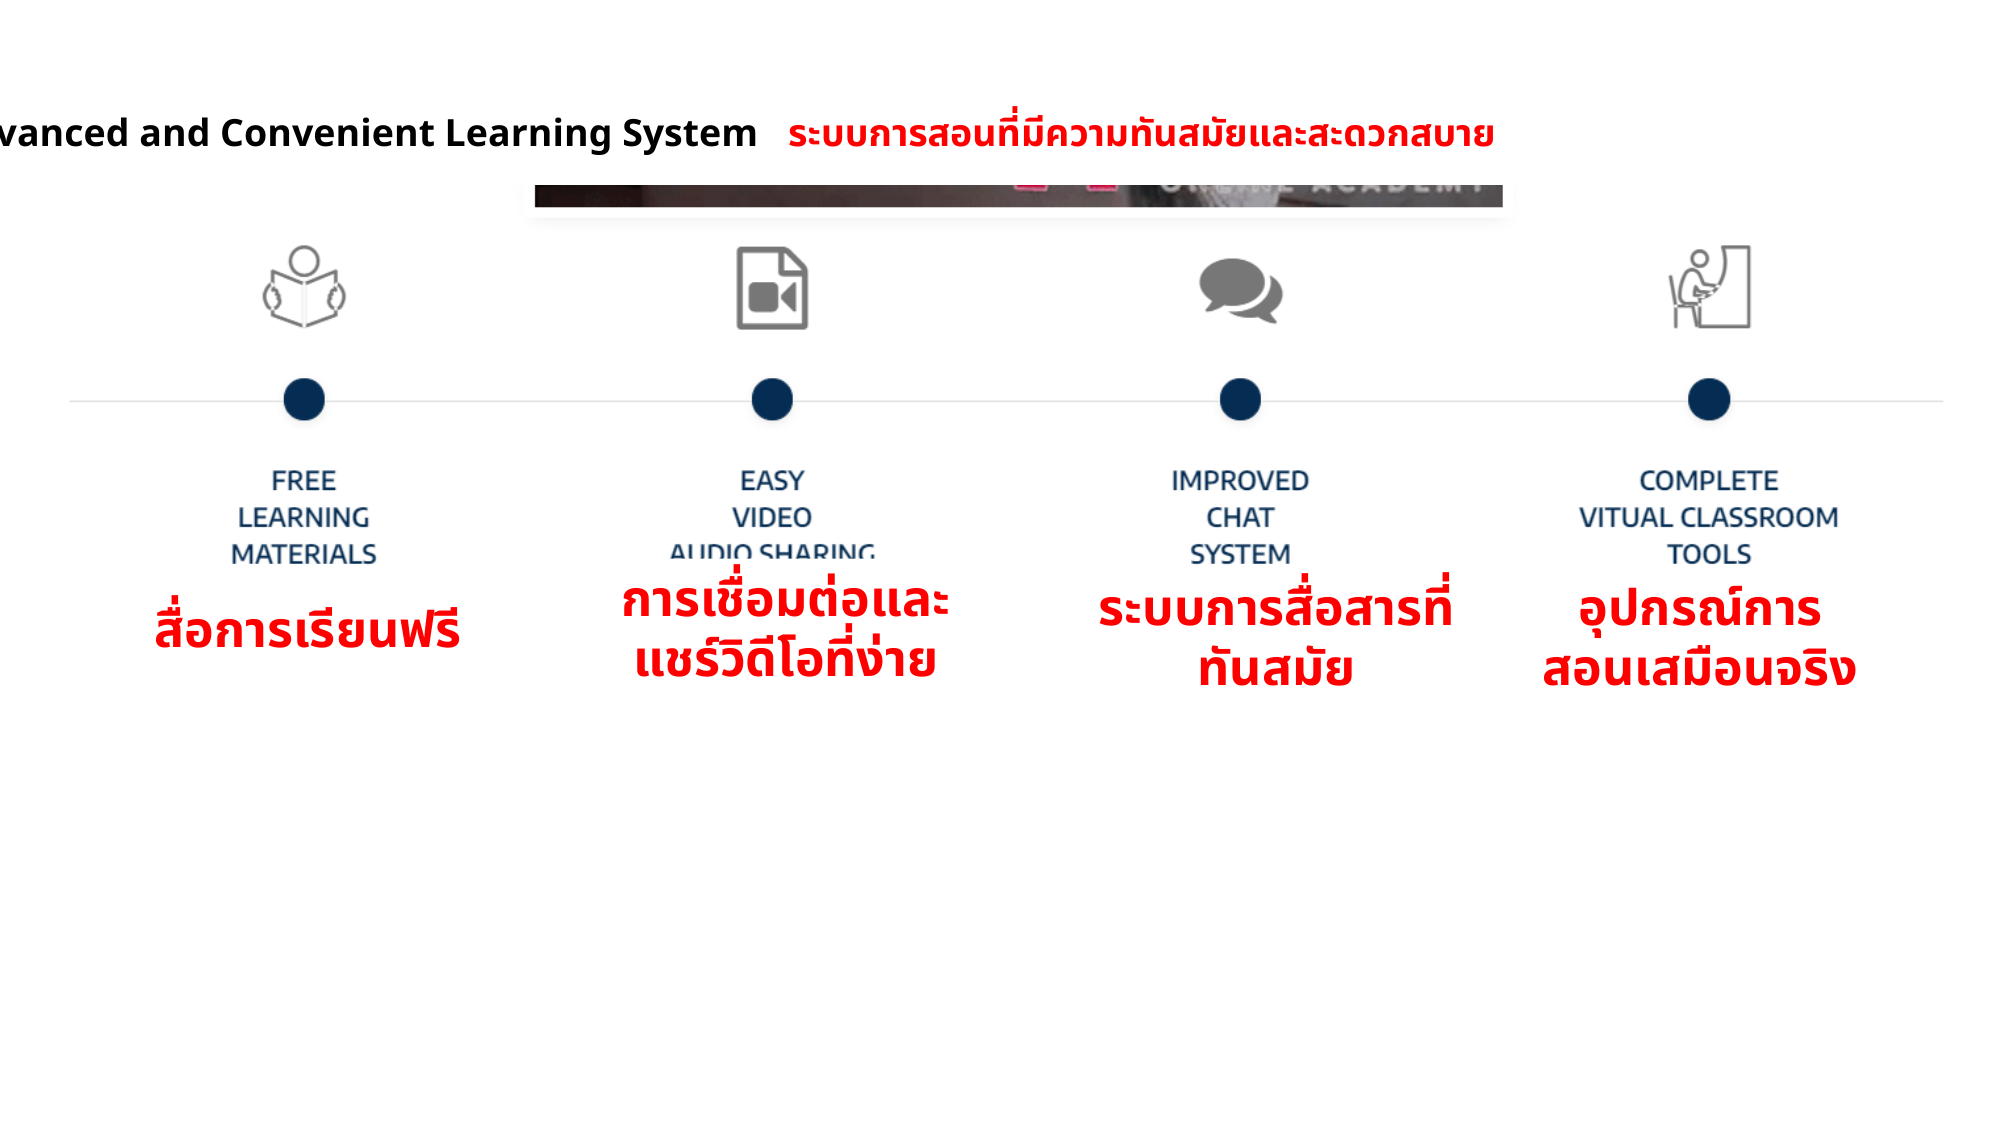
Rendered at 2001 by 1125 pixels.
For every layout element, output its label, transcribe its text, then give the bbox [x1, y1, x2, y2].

picture [0, 185, 2000, 764]
text_box Advanced and Convenient Learning System ระบบการสอนที่มีความทันสมัยและสะดวกสบาย [0, 101, 1511, 161]
